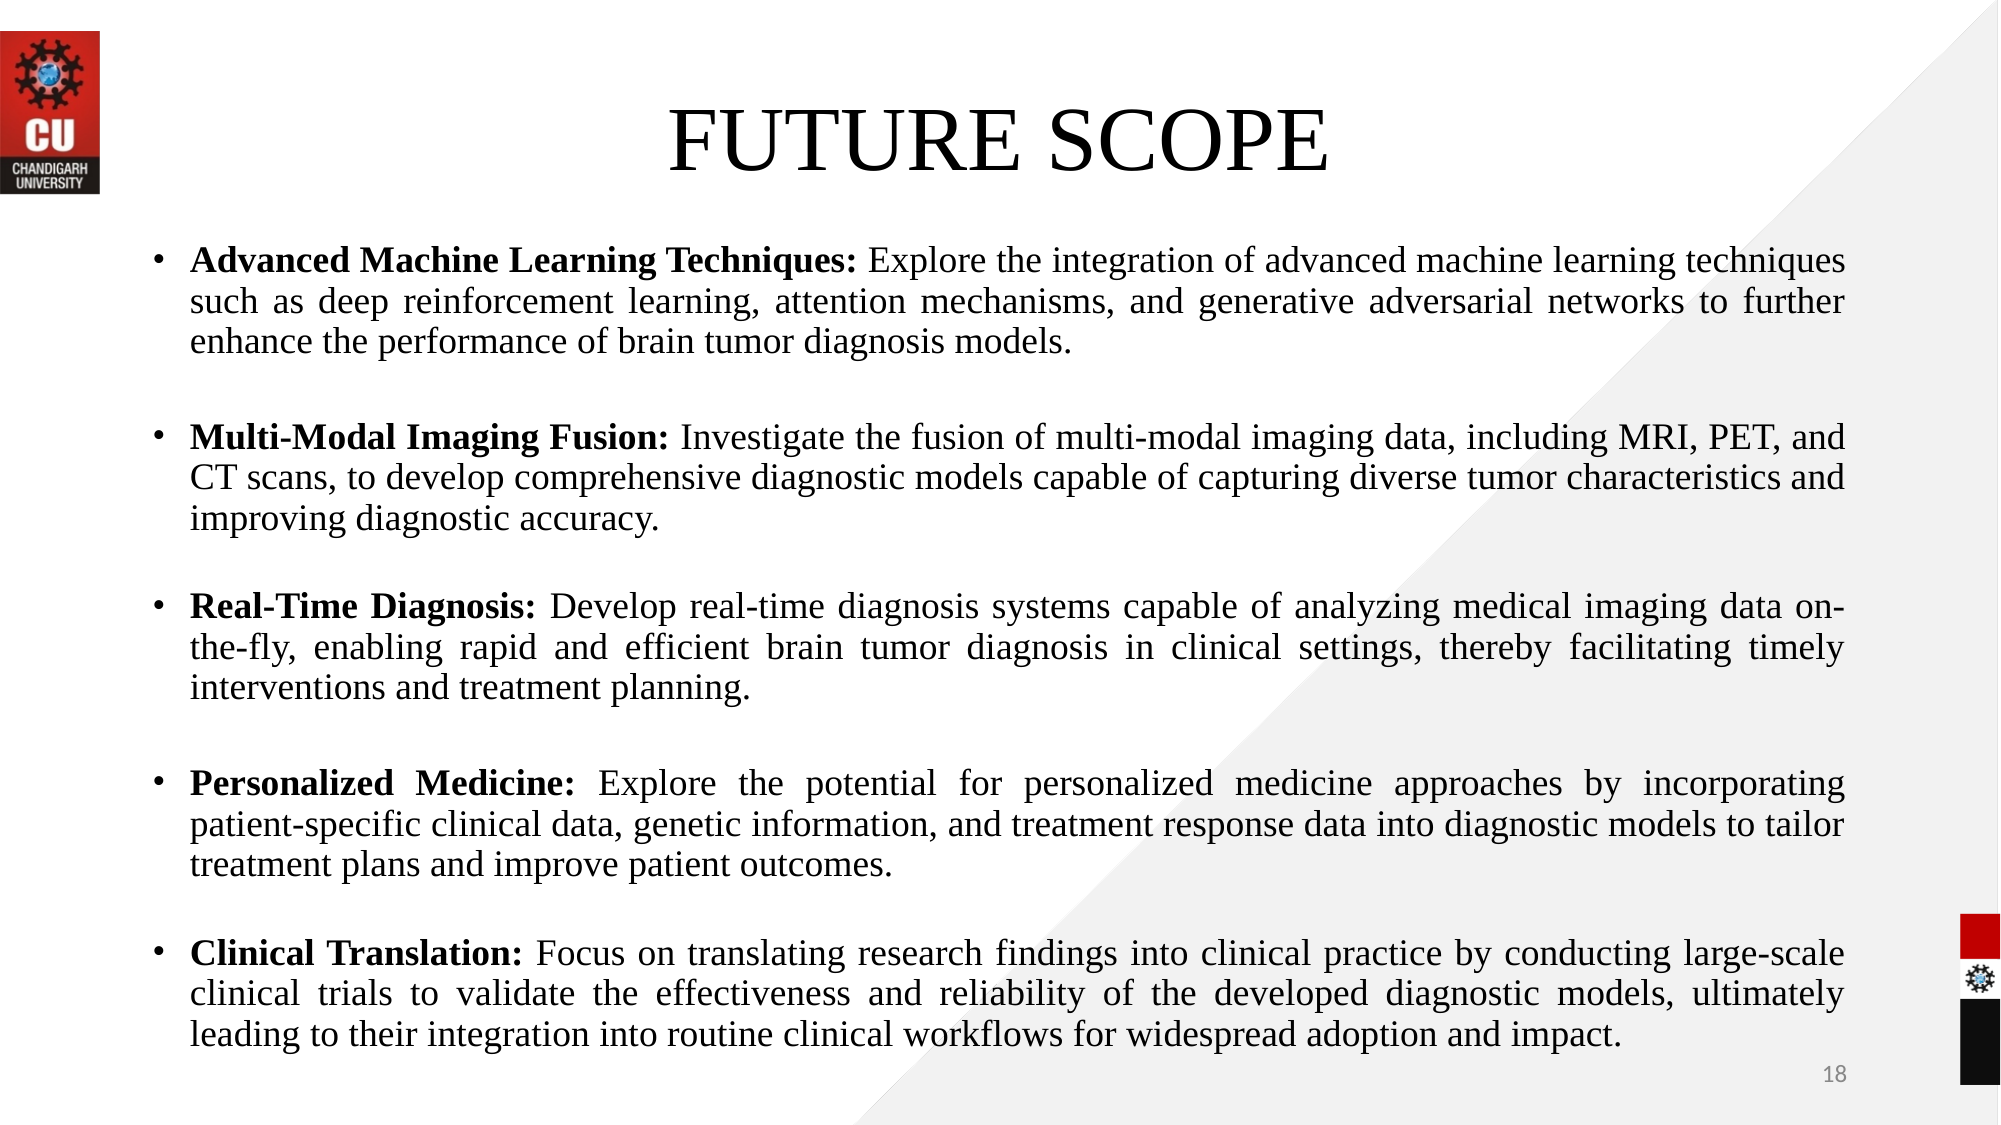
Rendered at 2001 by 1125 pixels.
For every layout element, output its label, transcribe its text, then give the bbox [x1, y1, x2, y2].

picture [0, 0, 2001, 1125]
list Advanced Machine Learning Techniques: Explore the integration of advanced machine learning techniques such as deep reinforcement learning, attention mechanisms, and generative adversarial networks to further enhance the performance of brain tumor diagnosis models. Multi-Modal Imaging Fusion: Investigate the fusion of multi-modal imaging data, including MRI, PET, and CT scans, to develop comprehensive diagnostic models capable of capturing diverse tumor characteristics and improving diagnostic accuracy. Real-Time Diagnosis: Develop real-time diagnosis systems capable of analyzing medical imaging data on-the-fly, enabling rapid and efficient brain tumor diagnosis in clinical settings, thereby facilitating timely interventions and treatment planning. Personalized Medicine: Explore the potential for personalized medicine approaches by incorporating patient-specific clinical data, genetic information, and treatment response data into diagnostic models to tailor treatment plans and improve patient outcomes. Clinical Translation: Focus on translating research findings into clinical practice by conducting large-scale clinical trials to validate the effectiveness and reliability of the developed diagnostic models, ultimately leading to their integration into routine clinical workflows for widespread adoption and impact. [137, 232, 1863, 947]
slide_number 18 [1412, 1042, 1863, 1103]
title FUTURE SCOPE [137, 31, 1863, 232]
